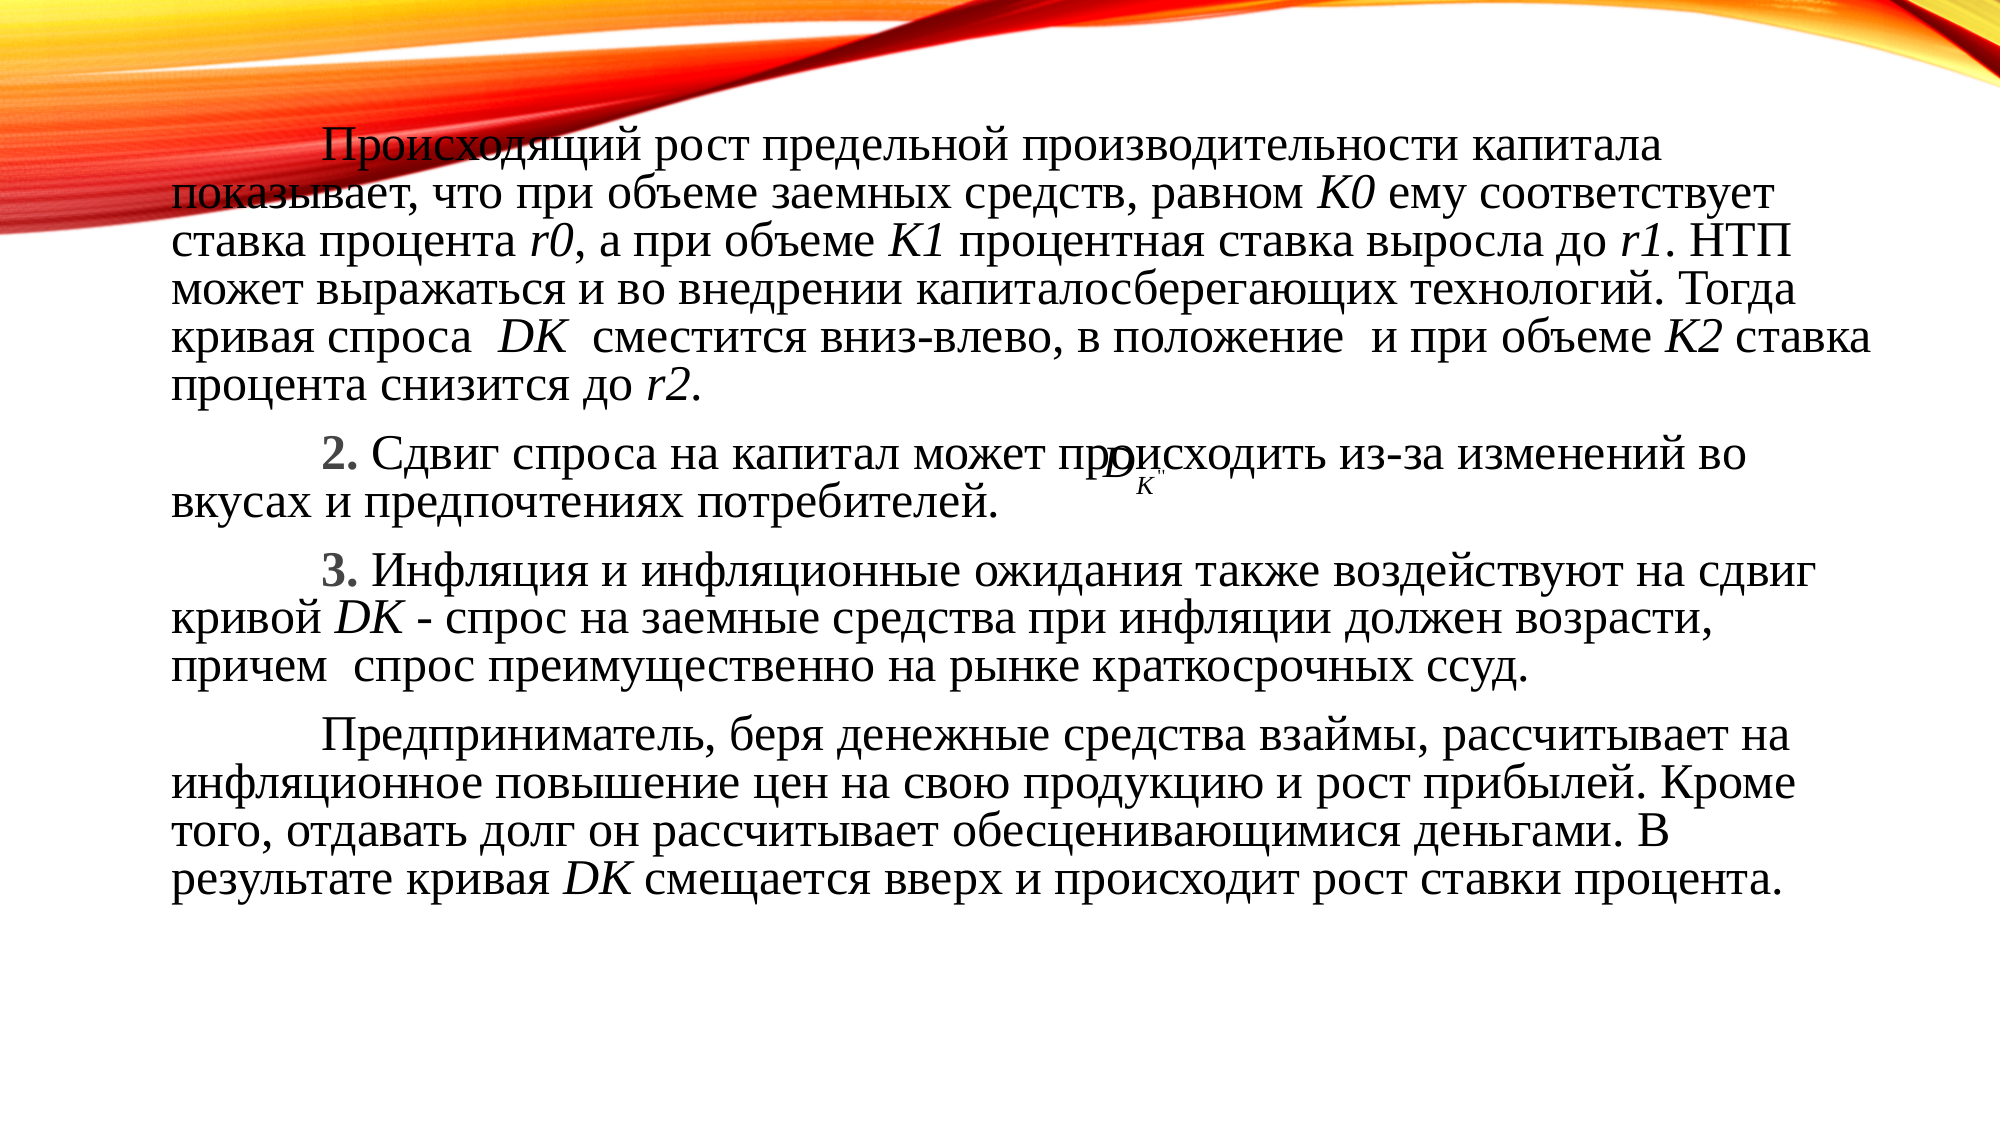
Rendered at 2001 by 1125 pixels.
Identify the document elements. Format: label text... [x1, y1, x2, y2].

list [1094, 432, 1177, 504]
list Происходящий рост предельной производительности капитала показывает, что при объеме заемных средств, равном К0 ему соответствует ставка процента r0, а при объеме К1 процентная ставка выросла до r1. НТП может выражаться и во внедрении капиталосберегающих технологий. Тогда кривая спроса DK сместится вниз-влево, в положение и при объеме К2 ставка процента снизится до r2. 2. Сдвиг спроса на капитал может происходить из-за изменений во вкусах и предпочтениях потребителей. 3. Инфляция и инфляционные ожидания также воздействуют на сдвиг кривой DK - спрос на заемные средства при инфляции должен возрасти, причем спрос преимущественно на рынке краткосрочных ссуд. Предприниматель, беря денежные средства взаймы, рассчитывает на инфляционное повышение цен на свою продукцию и рост прибылей. Кроме того, отдавать долг он рассчитывает обесценивающимися деньгами. В результате кривая DK смещается вверх и происходит рост ставки процента. [118, 58, 1895, 1094]
picture [0, 0, 2000, 237]
